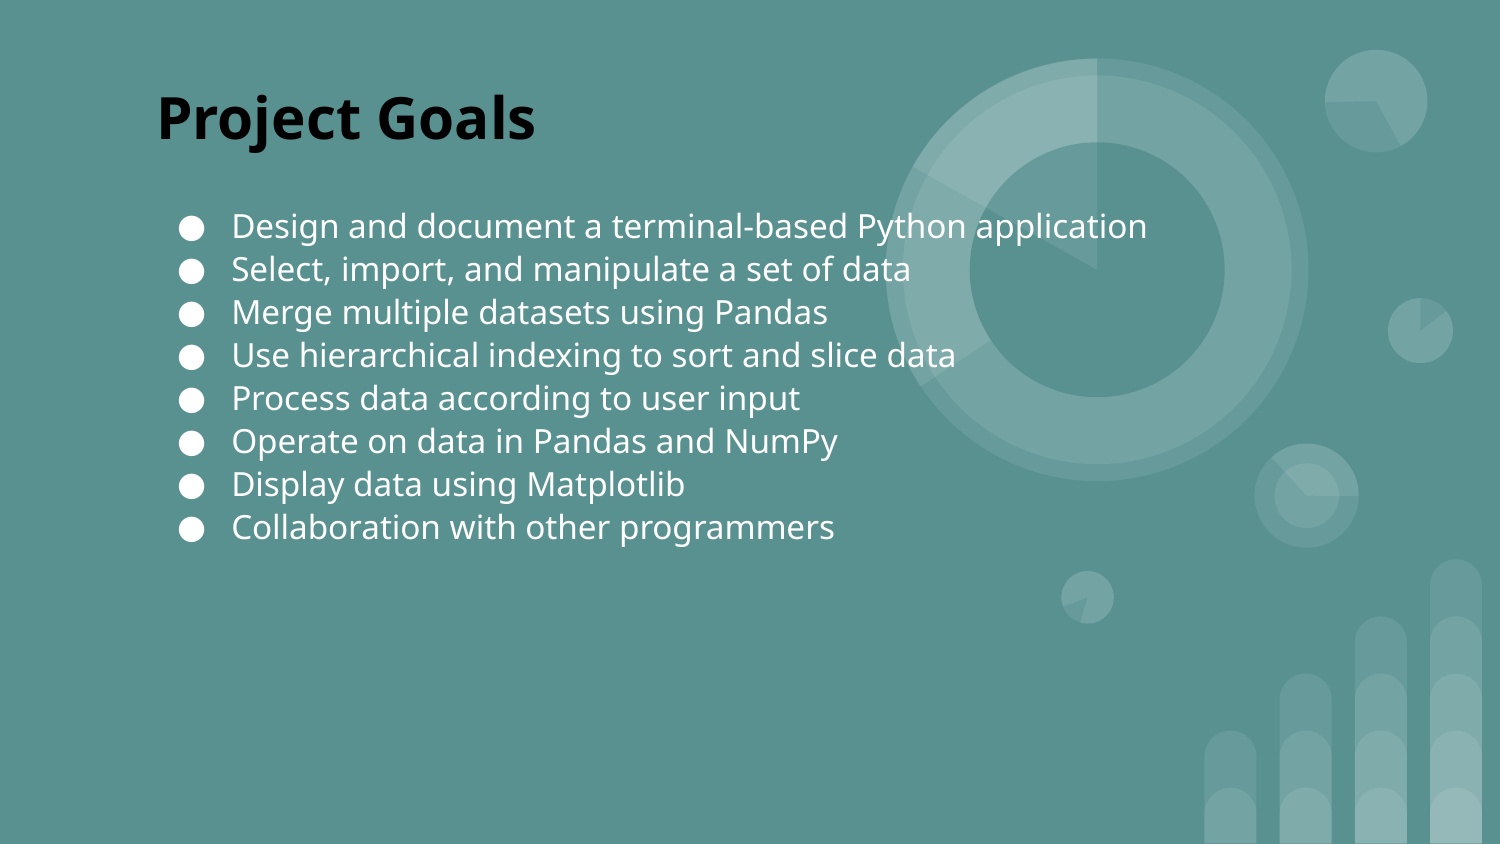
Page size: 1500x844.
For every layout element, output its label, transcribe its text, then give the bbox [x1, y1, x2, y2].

list Design and document a terminal-based Python application Select, import, and manipulate a set of data Merge multiple datasets using Pandas Use hierarchical indexing to sort and slice data Process data according to user input Operate on data in Pandas and NumPy Display data using Matplotlib Collaboration with other programmers [141, 189, 1422, 751]
title Project Goals [141, 61, 1295, 189]
